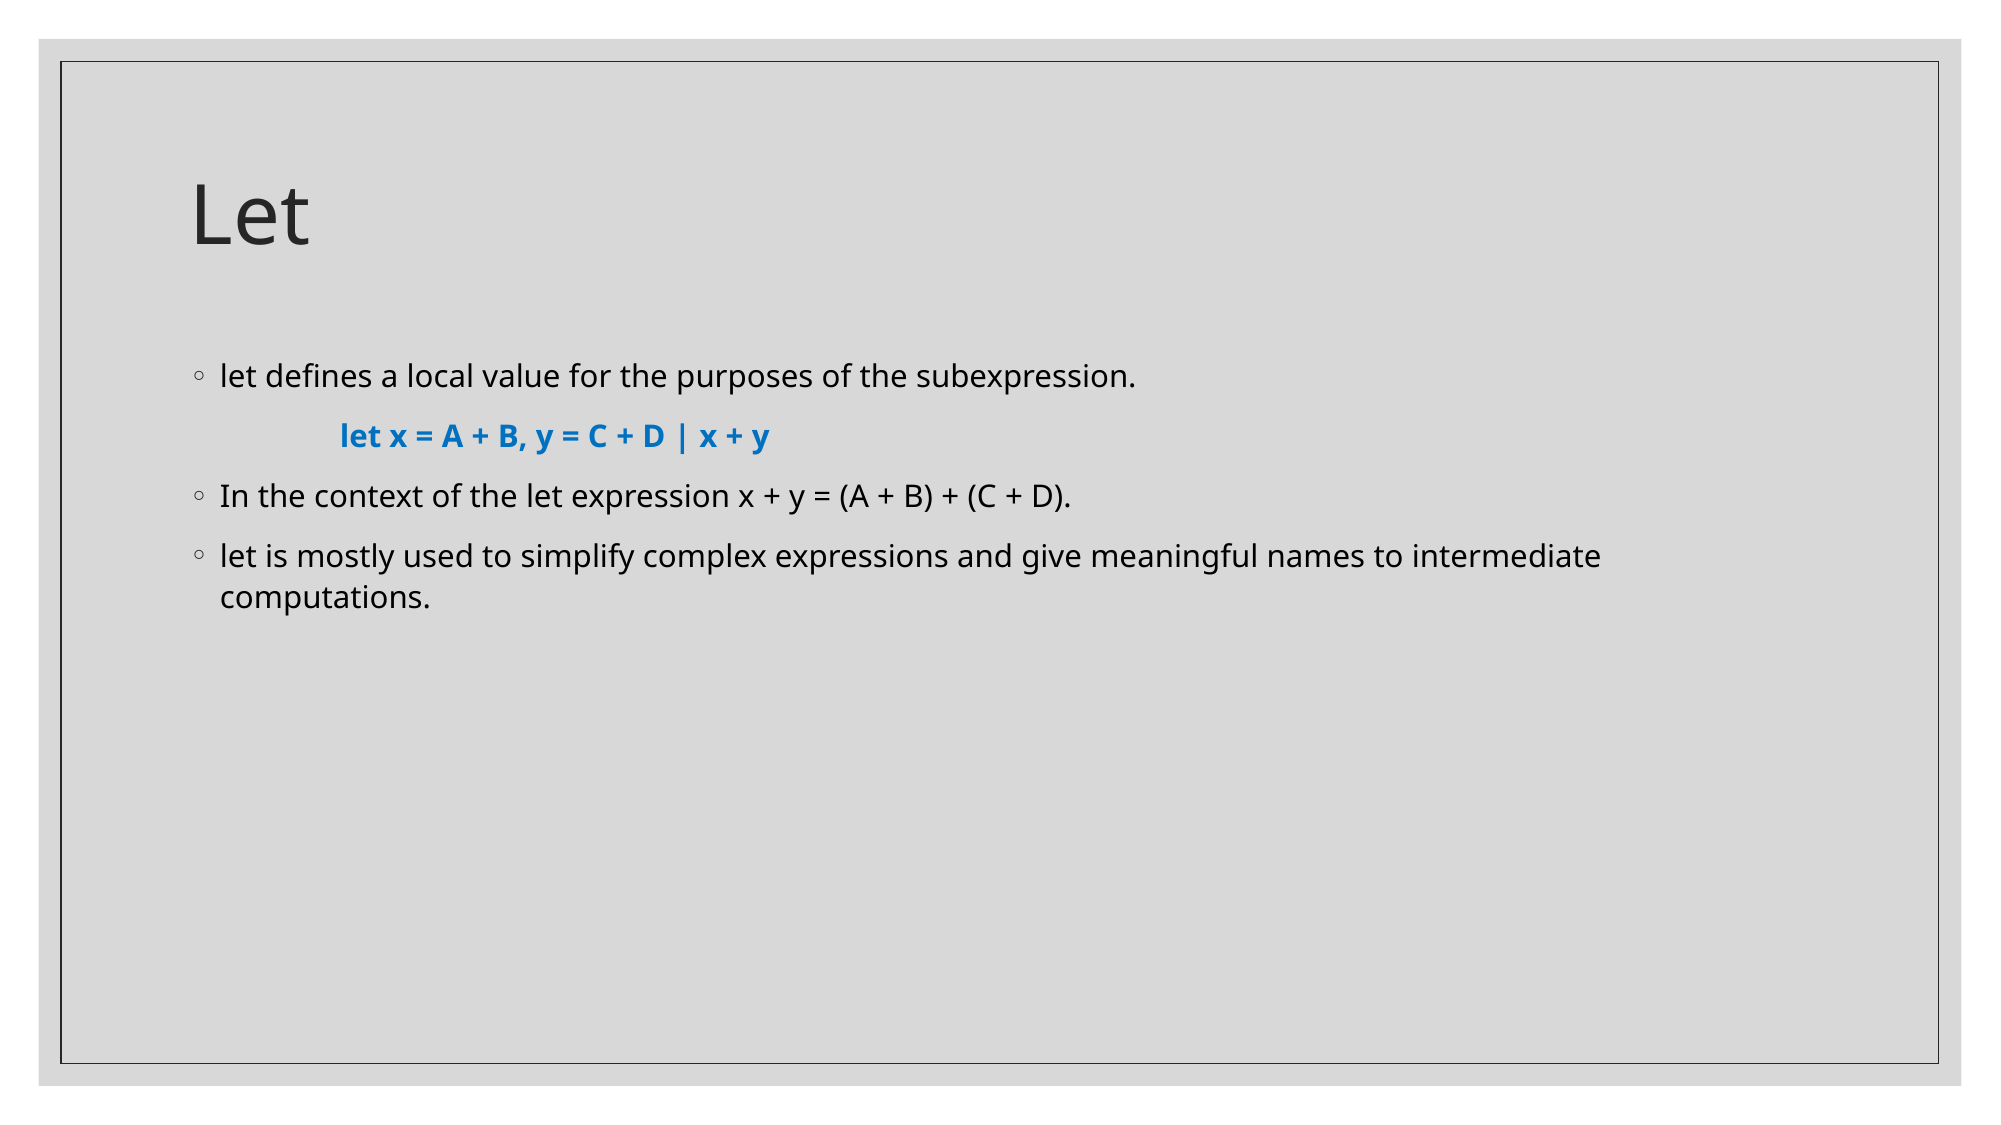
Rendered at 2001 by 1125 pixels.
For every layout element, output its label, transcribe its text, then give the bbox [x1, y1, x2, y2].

title Let [174, 105, 1825, 331]
list let defines a local value for the purposes of the subexpression. let x = A + B, y = C + D | x + y In the context of the let expression x + y = (A + B) + (C + D). let is mostly used to simplify complex expressions and give meaningful names to intermediate computations. [174, 345, 1825, 977]
